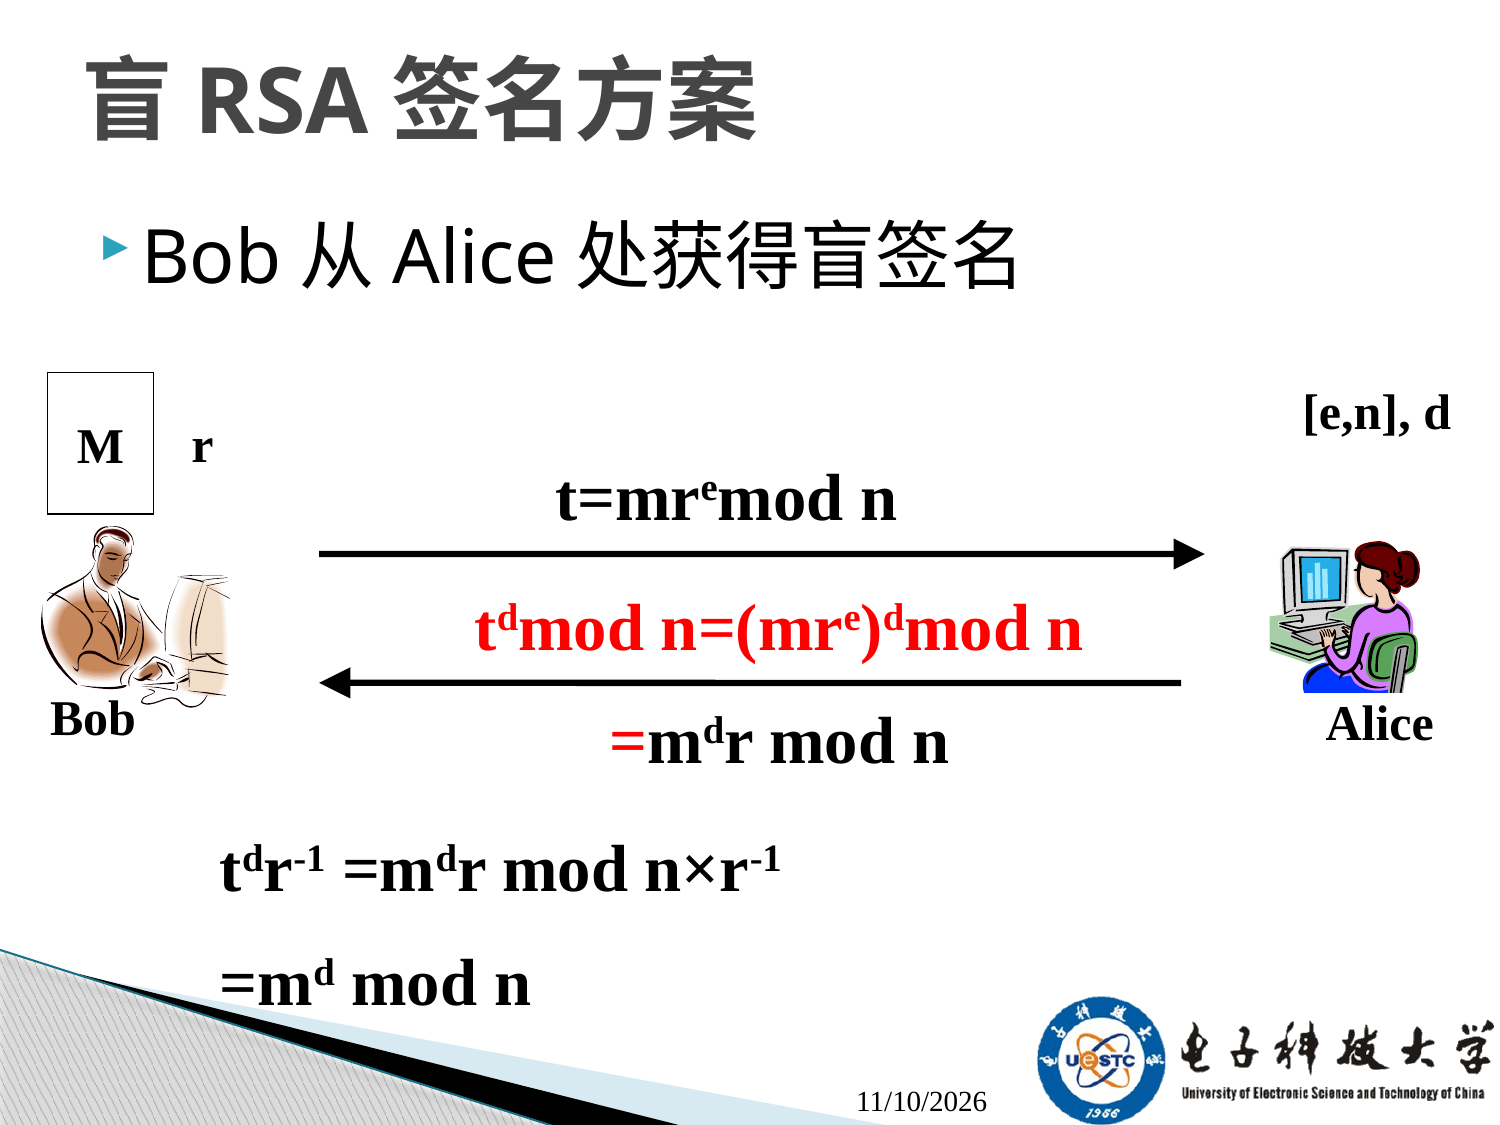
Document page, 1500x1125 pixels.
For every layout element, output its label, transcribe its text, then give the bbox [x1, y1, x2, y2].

text_box [e,n], d [1287, 372, 1471, 448]
picture [1037, 995, 1495, 1125]
text_box [319, 543, 1205, 565]
text_box tdr-1 =mdr mod n×r-1 =md mod n [205, 817, 1176, 1026]
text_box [1269, 540, 1465, 759]
text_box tdmod n=(mre)dmod n =mdr mod n [383, 576, 1176, 785]
list Bob从Alice处获得盲签名 [66, 201, 1417, 1052]
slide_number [841, 1051, 1010, 1125]
text_box M [47, 372, 154, 515]
title 盲RSA签名方案 [66, 3, 1417, 191]
text_box [319, 672, 383, 694]
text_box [35, 524, 249, 754]
text_box r [176, 405, 284, 481]
text_box t=mremod n [519, 446, 933, 542]
